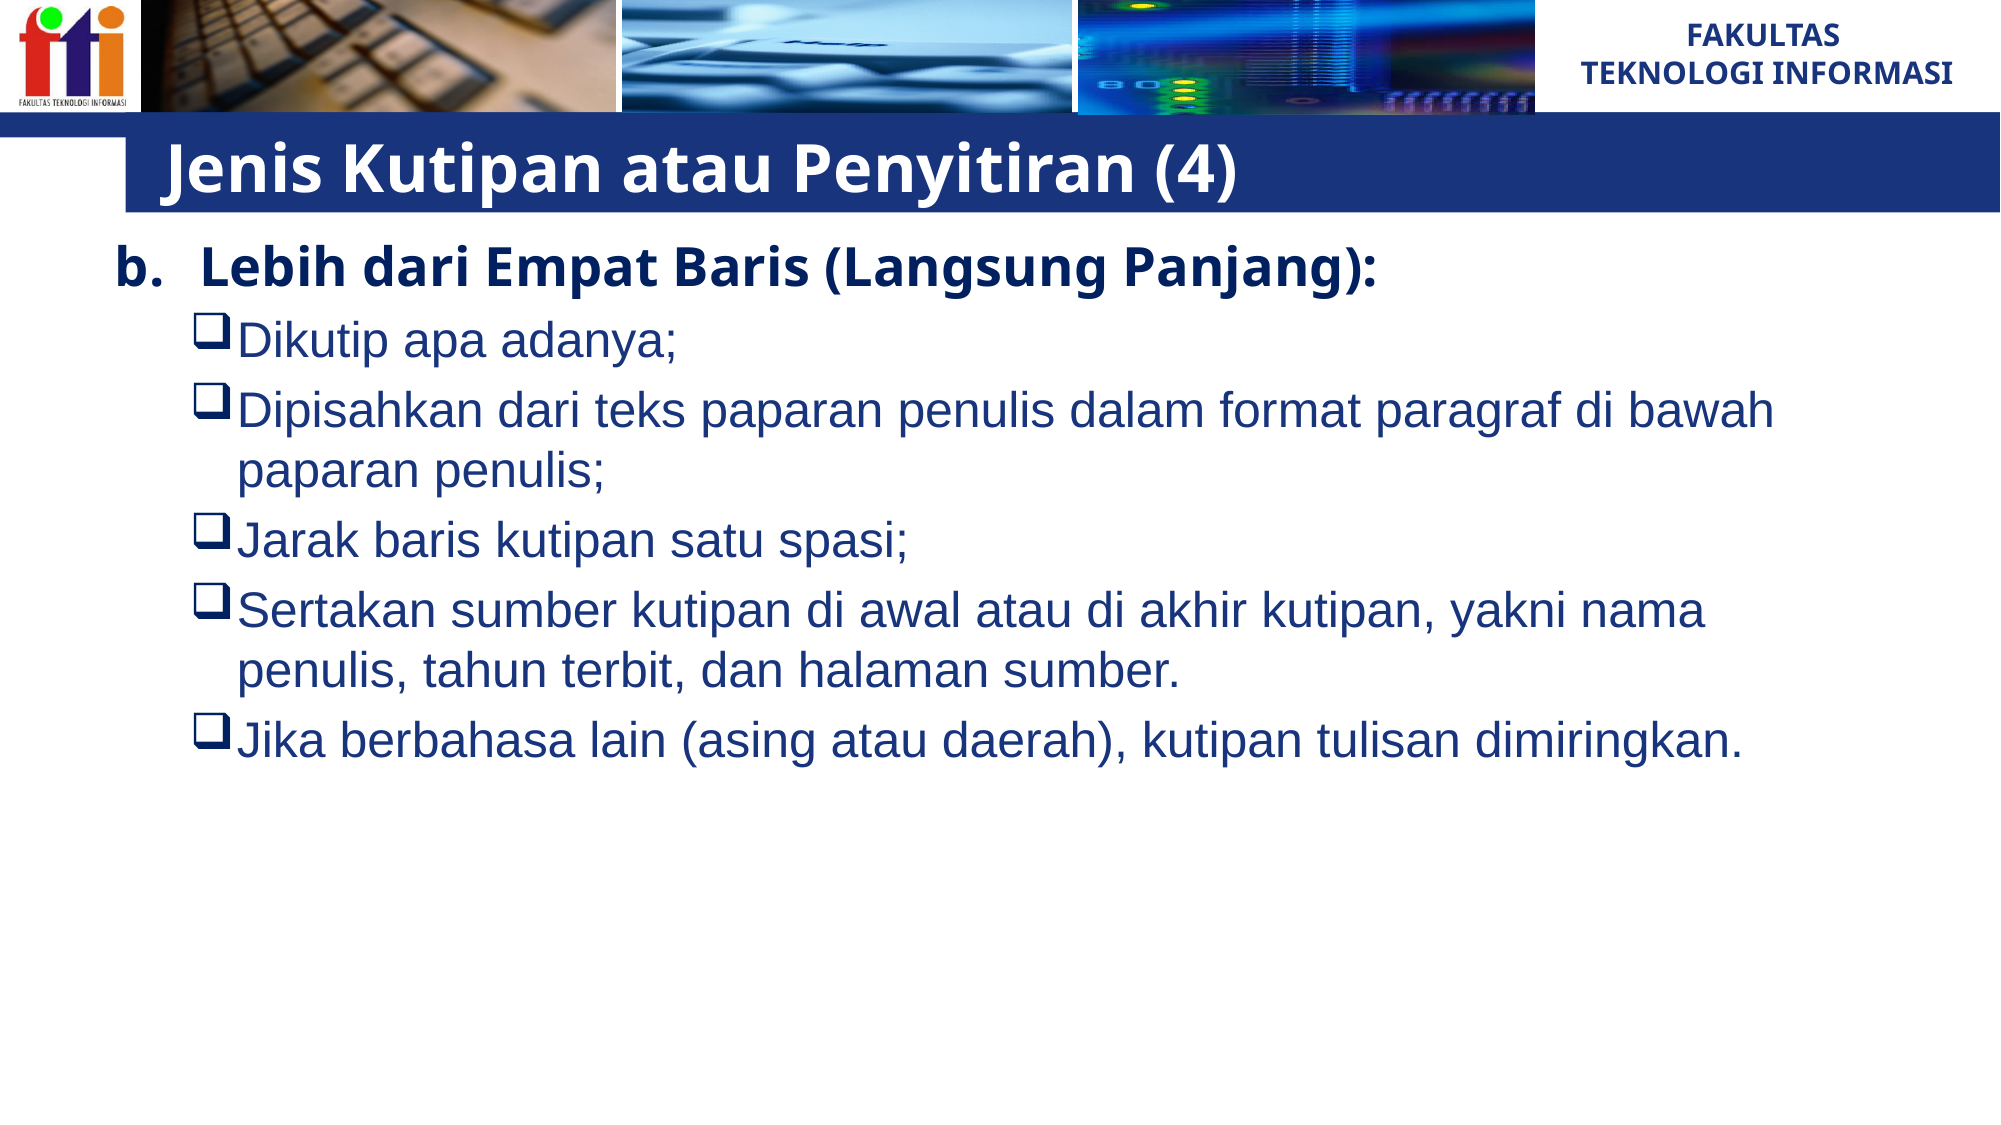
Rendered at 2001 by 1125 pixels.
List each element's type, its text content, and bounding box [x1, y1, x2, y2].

title Jenis Kutipan atau Penyitiran (4) [149, 119, 1934, 213]
picture [141, 0, 616, 112]
list Lebih dari Empat Baris (Langsung Panjang): Dikutip apa adanya; Dipisahkan dari teks paparan penulis dalam format paragraf di bawah paparan penulis; Jarak baris kutipan satu spasi; Sertakan sumber kutipan di awal atau di akhir kutipan, yakni nama penulis, tahun terbit, dan halaman sumber. Jika berbahasa lain (asing atau daerah), kutipan tulisan dimiringkan. [99, 224, 1901, 1038]
picture [1078, 0, 1535, 115]
picture [19, 6, 126, 106]
picture [622, 0, 1072, 113]
